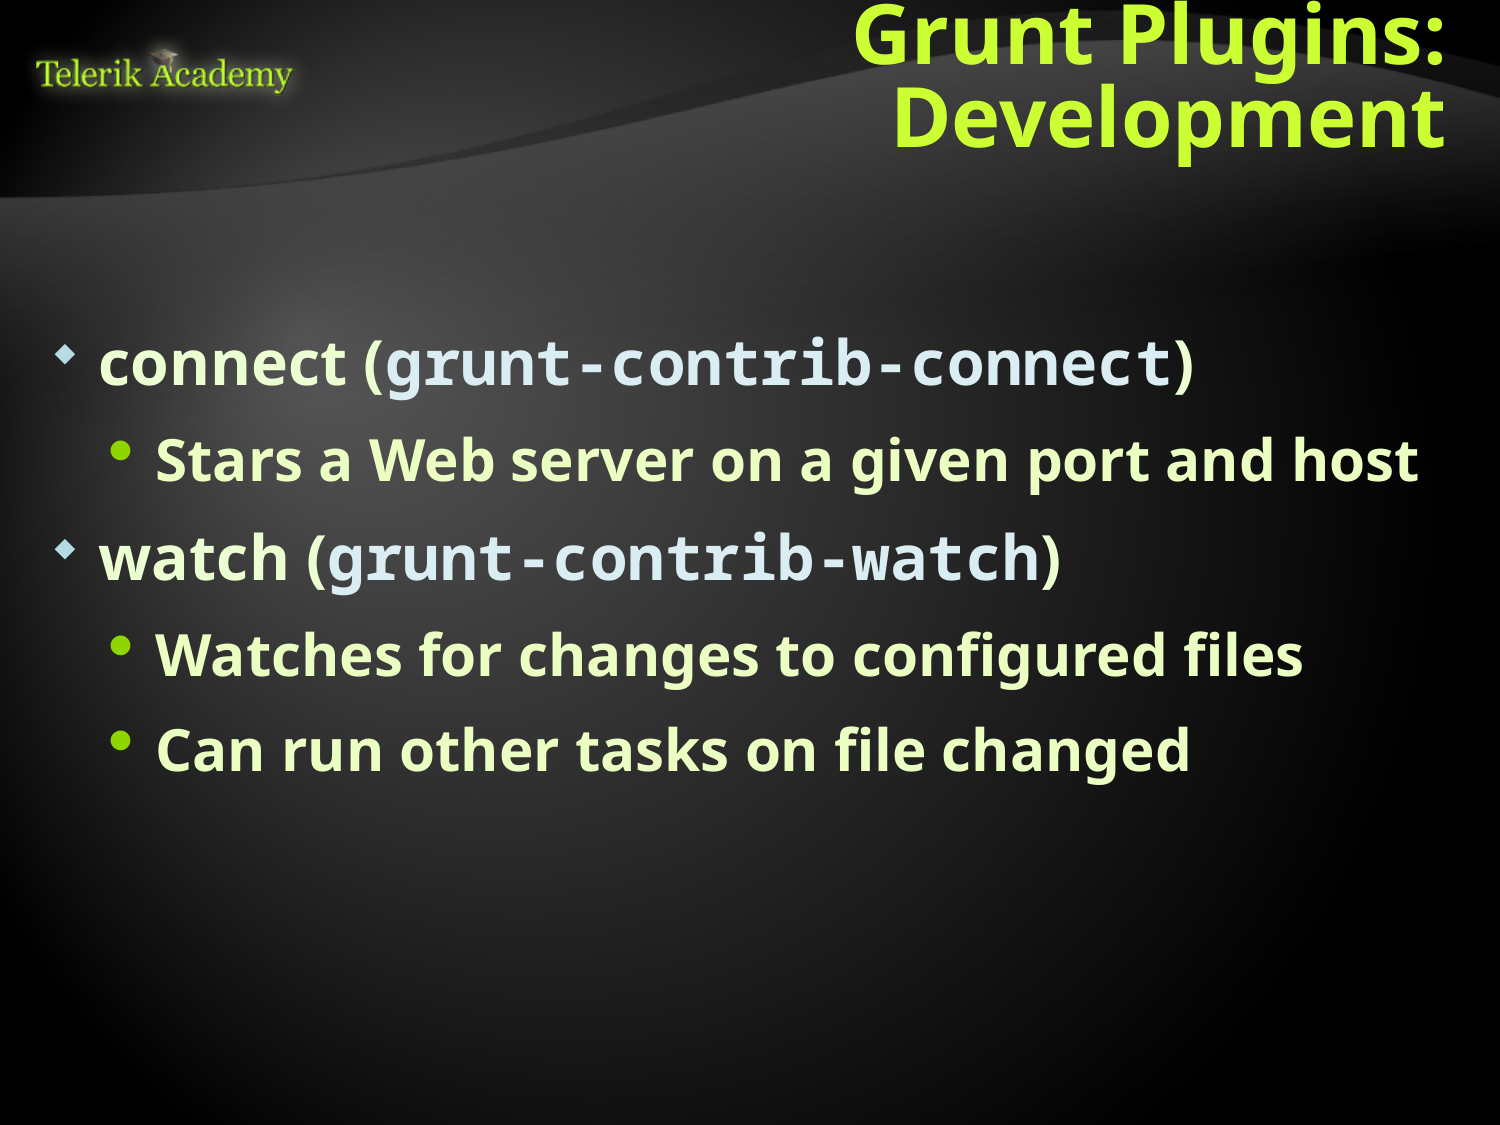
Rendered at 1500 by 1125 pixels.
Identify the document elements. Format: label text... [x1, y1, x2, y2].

title Grunt Plugins: Development [300, 12, 1463, 150]
list connect (grunt-contrib-connect) Stars a Web server on a given port and host watch (grunt-contrib-watch) Watches for changes to configured files Can run other tasks on file changed [37, 315, 1463, 1088]
picture [0, 0, 1500, 1125]
